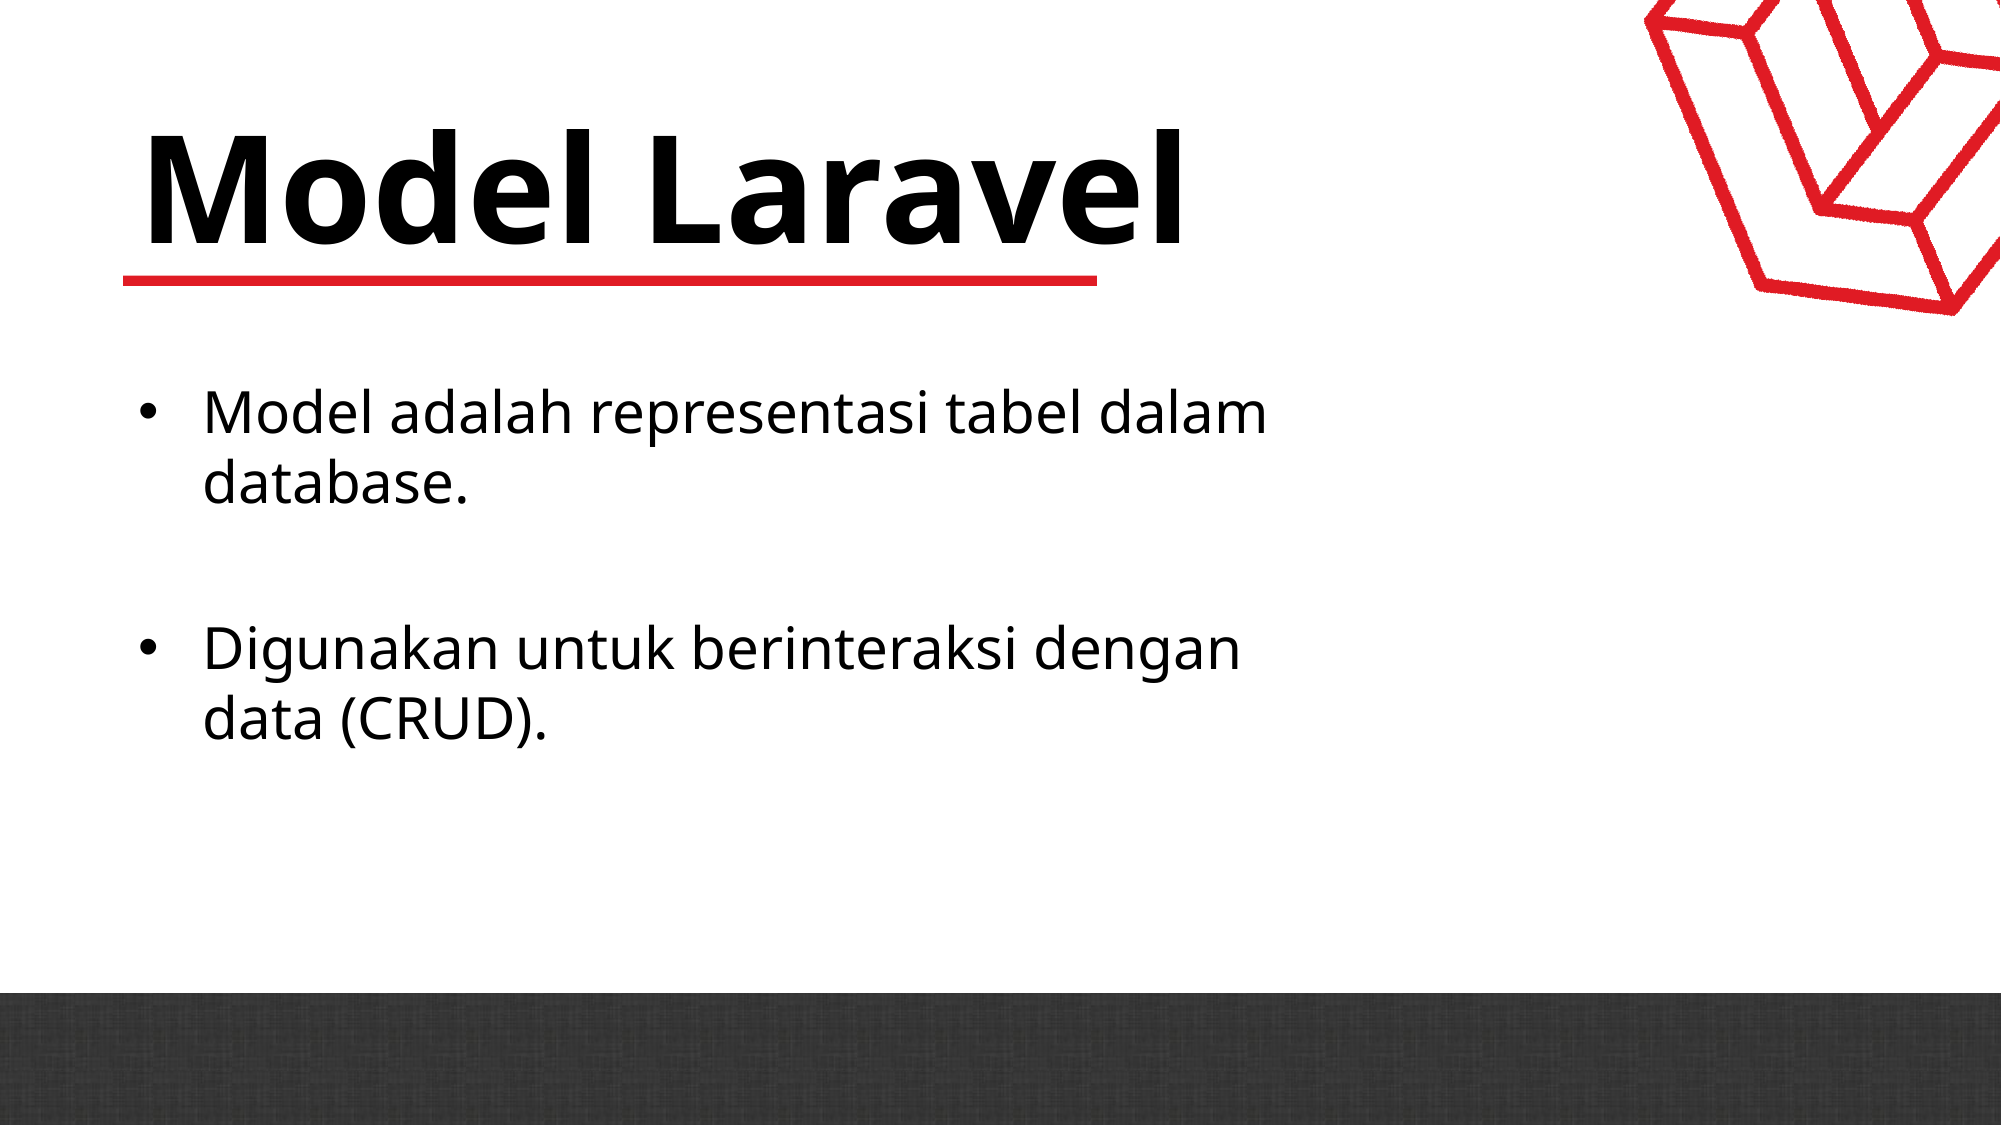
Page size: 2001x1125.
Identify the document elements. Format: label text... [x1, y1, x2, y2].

picture [1629, 0, 2000, 384]
text_box Digunakan untuk berinteraksi dengan data (CRUD). [123, 603, 1311, 759]
text_box [122, 275, 1098, 287]
text_box [0, 992, 2000, 1125]
text_box Model Laravel [123, 85, 1467, 281]
text_box Model adalah representasi tabel dalam database. [123, 368, 1310, 523]
